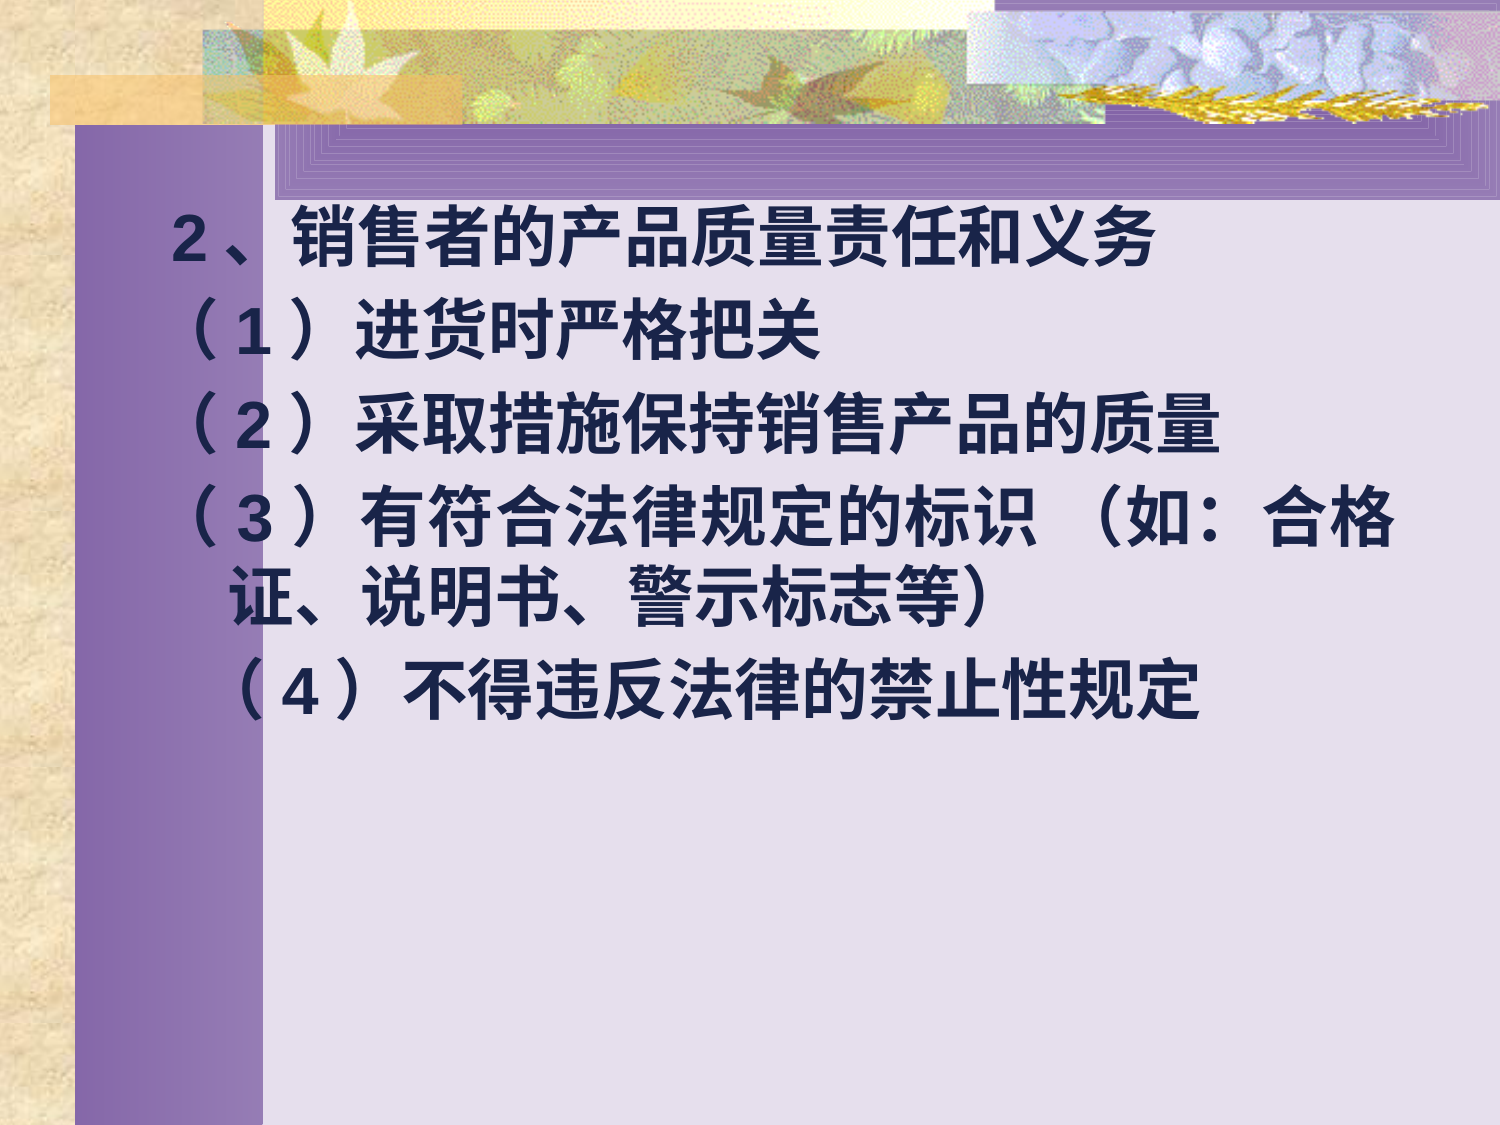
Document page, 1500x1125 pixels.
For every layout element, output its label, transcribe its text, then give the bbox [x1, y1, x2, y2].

picture [0, 0, 1500, 1125]
list 2、销售者的产品质量责任和义务 （1）进货时严格把关 （2）采取措施保持销售产品的质量 （3）有符合法律规定的标识 （如：合格证、说明书、警示标志等） （4）不得违反法律的禁止性规定 [137, 187, 1413, 1125]
